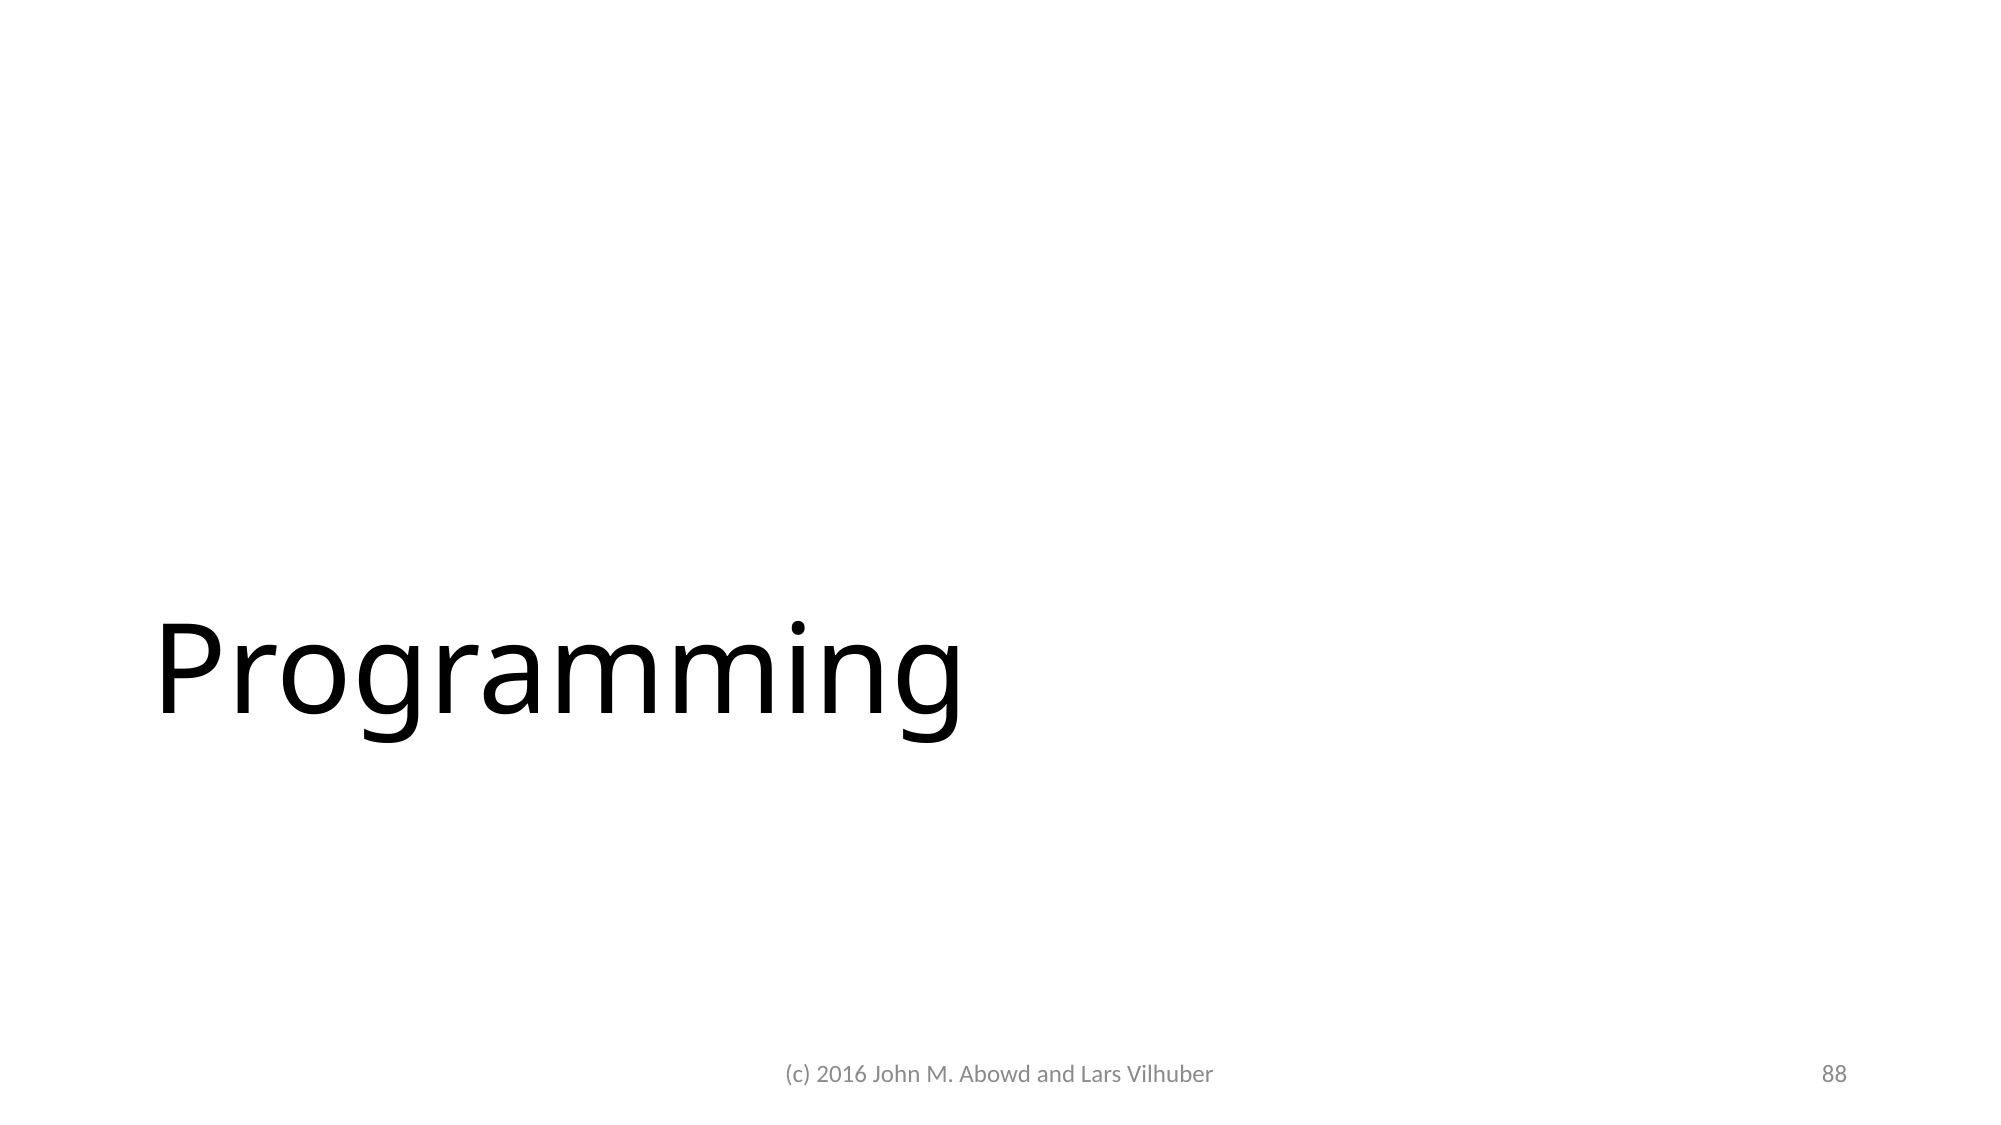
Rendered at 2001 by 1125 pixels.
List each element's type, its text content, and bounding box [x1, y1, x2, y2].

footer (c) 2016 John M. Abowd and Lars Vilhuber [662, 1042, 1338, 1103]
title Programming [136, 280, 1862, 749]
slide_number 88 [1412, 1042, 1863, 1103]
